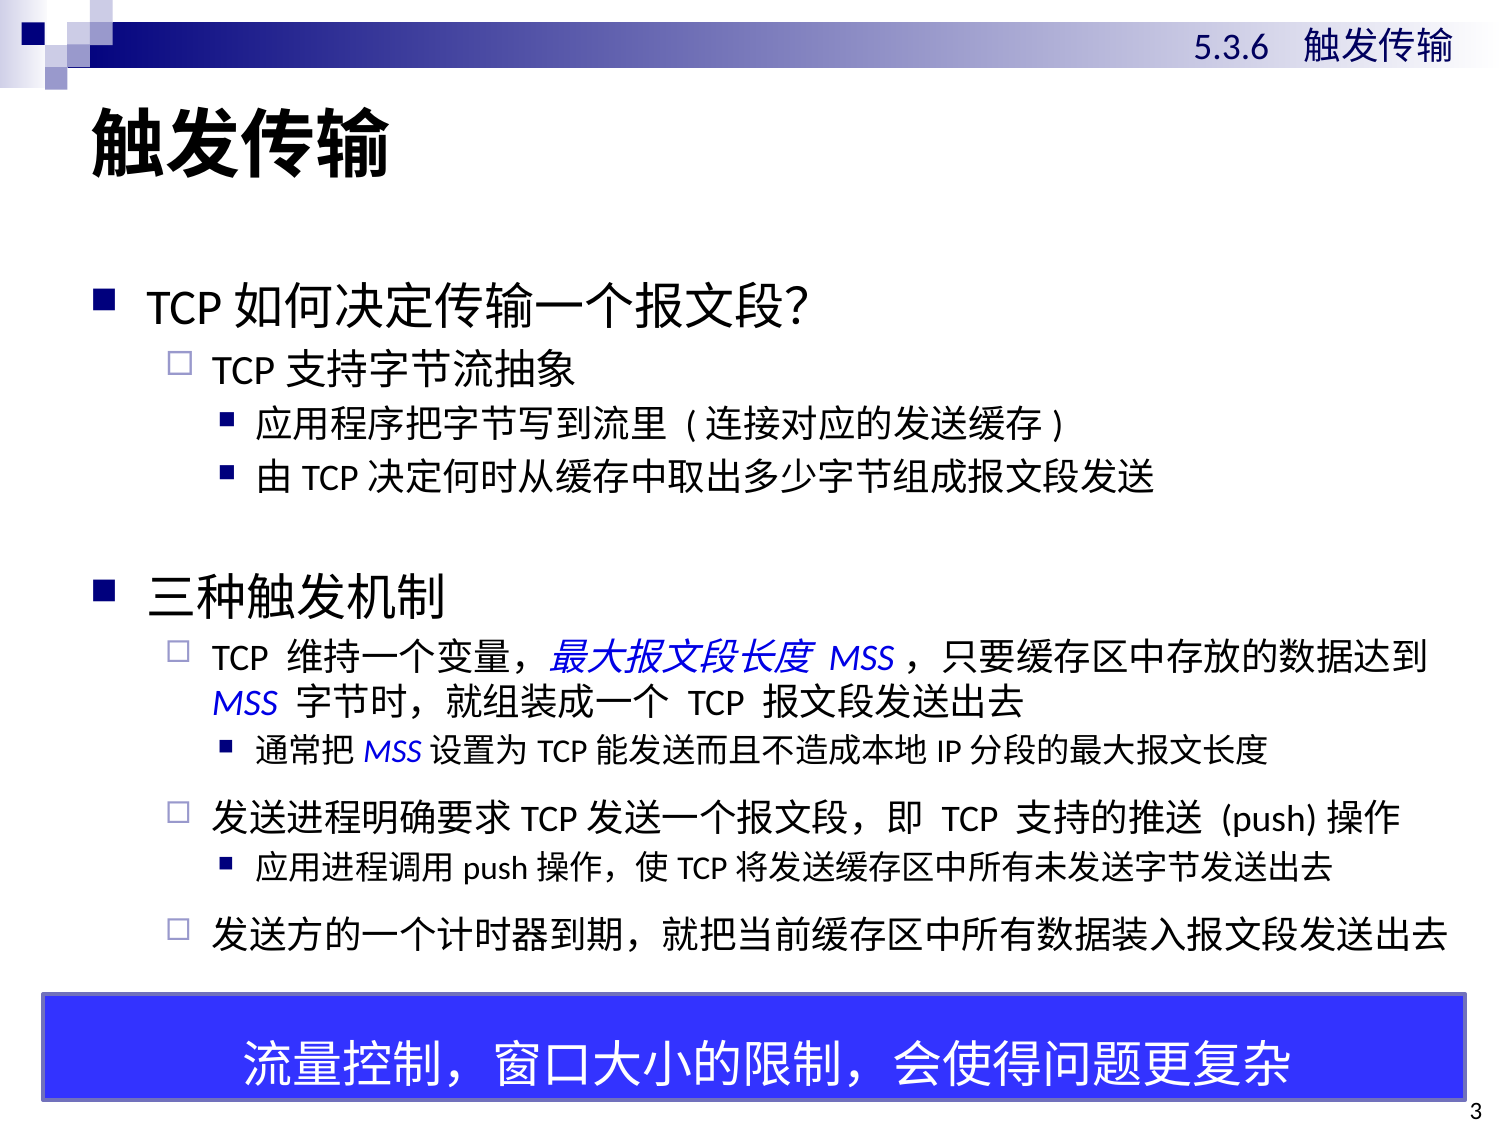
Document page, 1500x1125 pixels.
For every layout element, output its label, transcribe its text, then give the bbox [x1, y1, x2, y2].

slide_number 3 [1448, 1100, 1483, 1125]
text_box 流量控制，窗口大小的限制，会使得问题更复杂 [41, 992, 1467, 1102]
list TCP如何决定传输一个报文段？ TCP支持字节流抽象 应用程序把字节写到流里 (连接对应的发送缓存) 由TCP决定何时从缓存中取出多少字节组成报文段发送 三种触发机制 TCP 维持一个变量，最大报文段长度 MSS，只要缓存区中存放的数据达到 MSS 字节时，就组装成一个 TCP 报文段发送出去 通常把MSS设置为TCP能发送而且不造成本地IP分段的最大报文长度 发送进程明确要求TCP发送一个报文段，即 TCP 支持的推送 (push)操作 应用进程调用push操作，使TCP将发送缓存区中所有未发送字节发送出去 发送方的一个计时器到期，就把当前缓存区中所有数据装入报文段发送出去 [75, 237, 1483, 995]
text_box 5.3.6 触发传输 [1178, 14, 1483, 75]
title 触发传输 [75, 75, 1425, 209]
